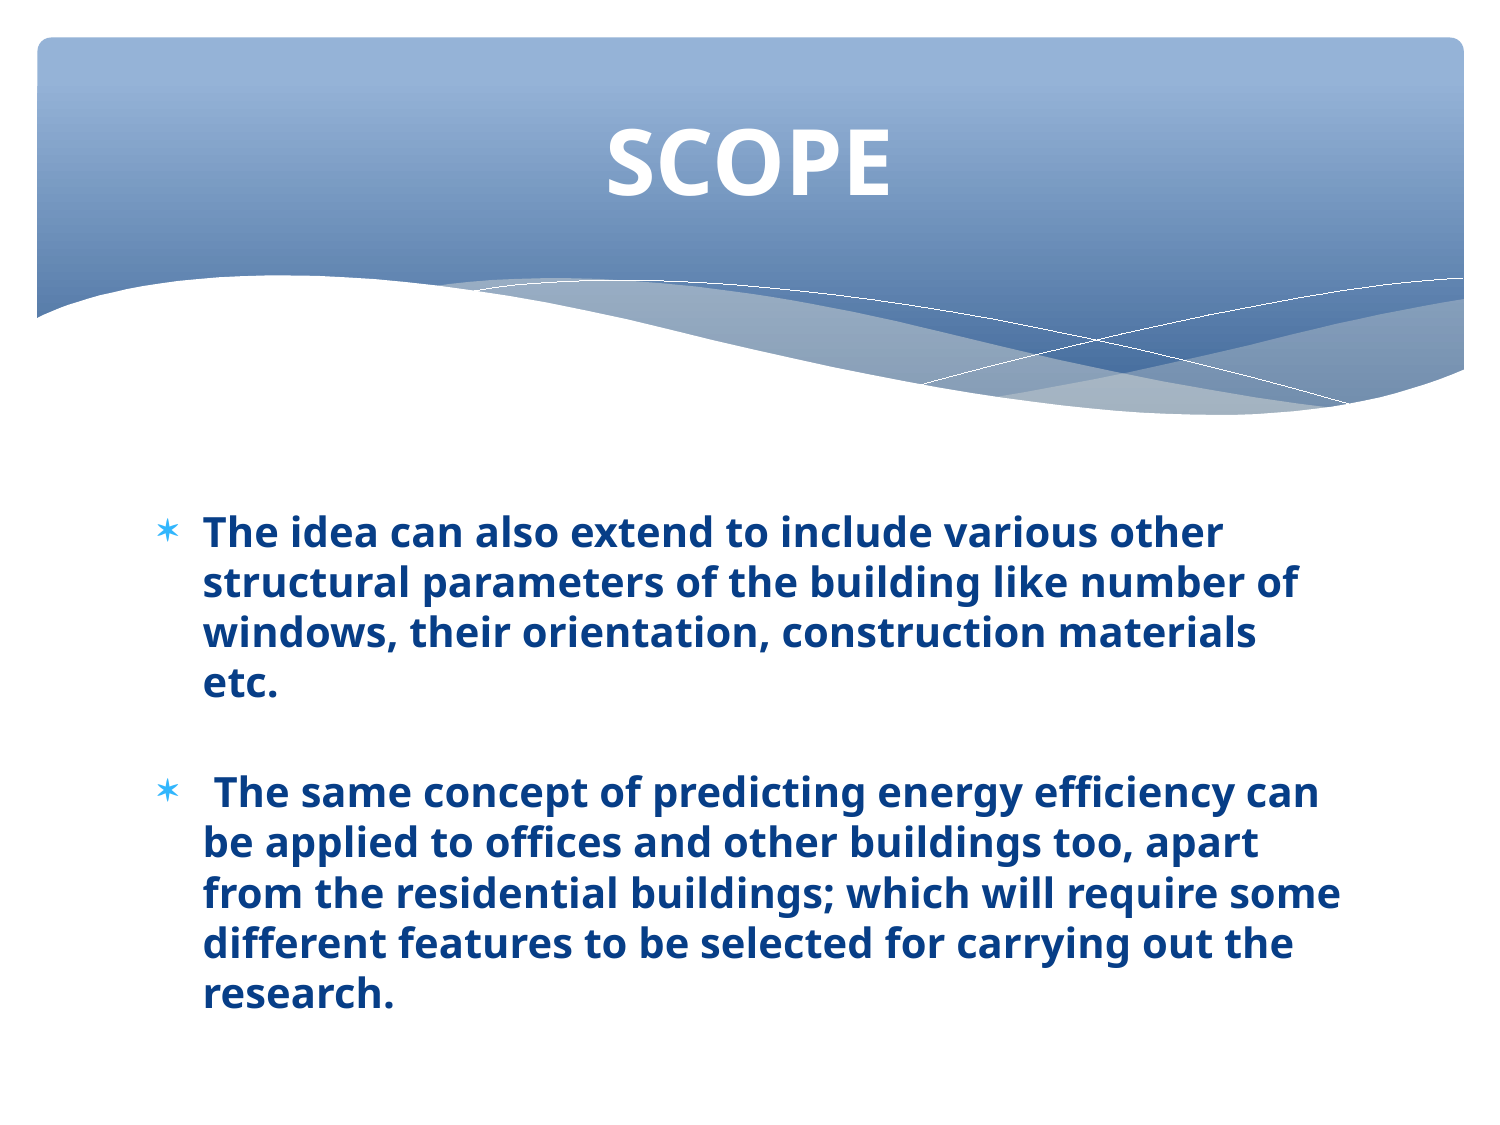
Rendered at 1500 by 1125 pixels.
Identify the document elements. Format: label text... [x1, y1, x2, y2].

text_box The idea can also extend to include various other structural parameters of the building like number of windows, their orientation, construction materials etc. The same concept of predicting energy efficiency can be applied to offices and other buildings too, apart from the residential buildings; which will require some different features to be selected for carrying out the research. [142, 438, 1359, 1005]
text_box SCOPE [75, 55, 1425, 261]
